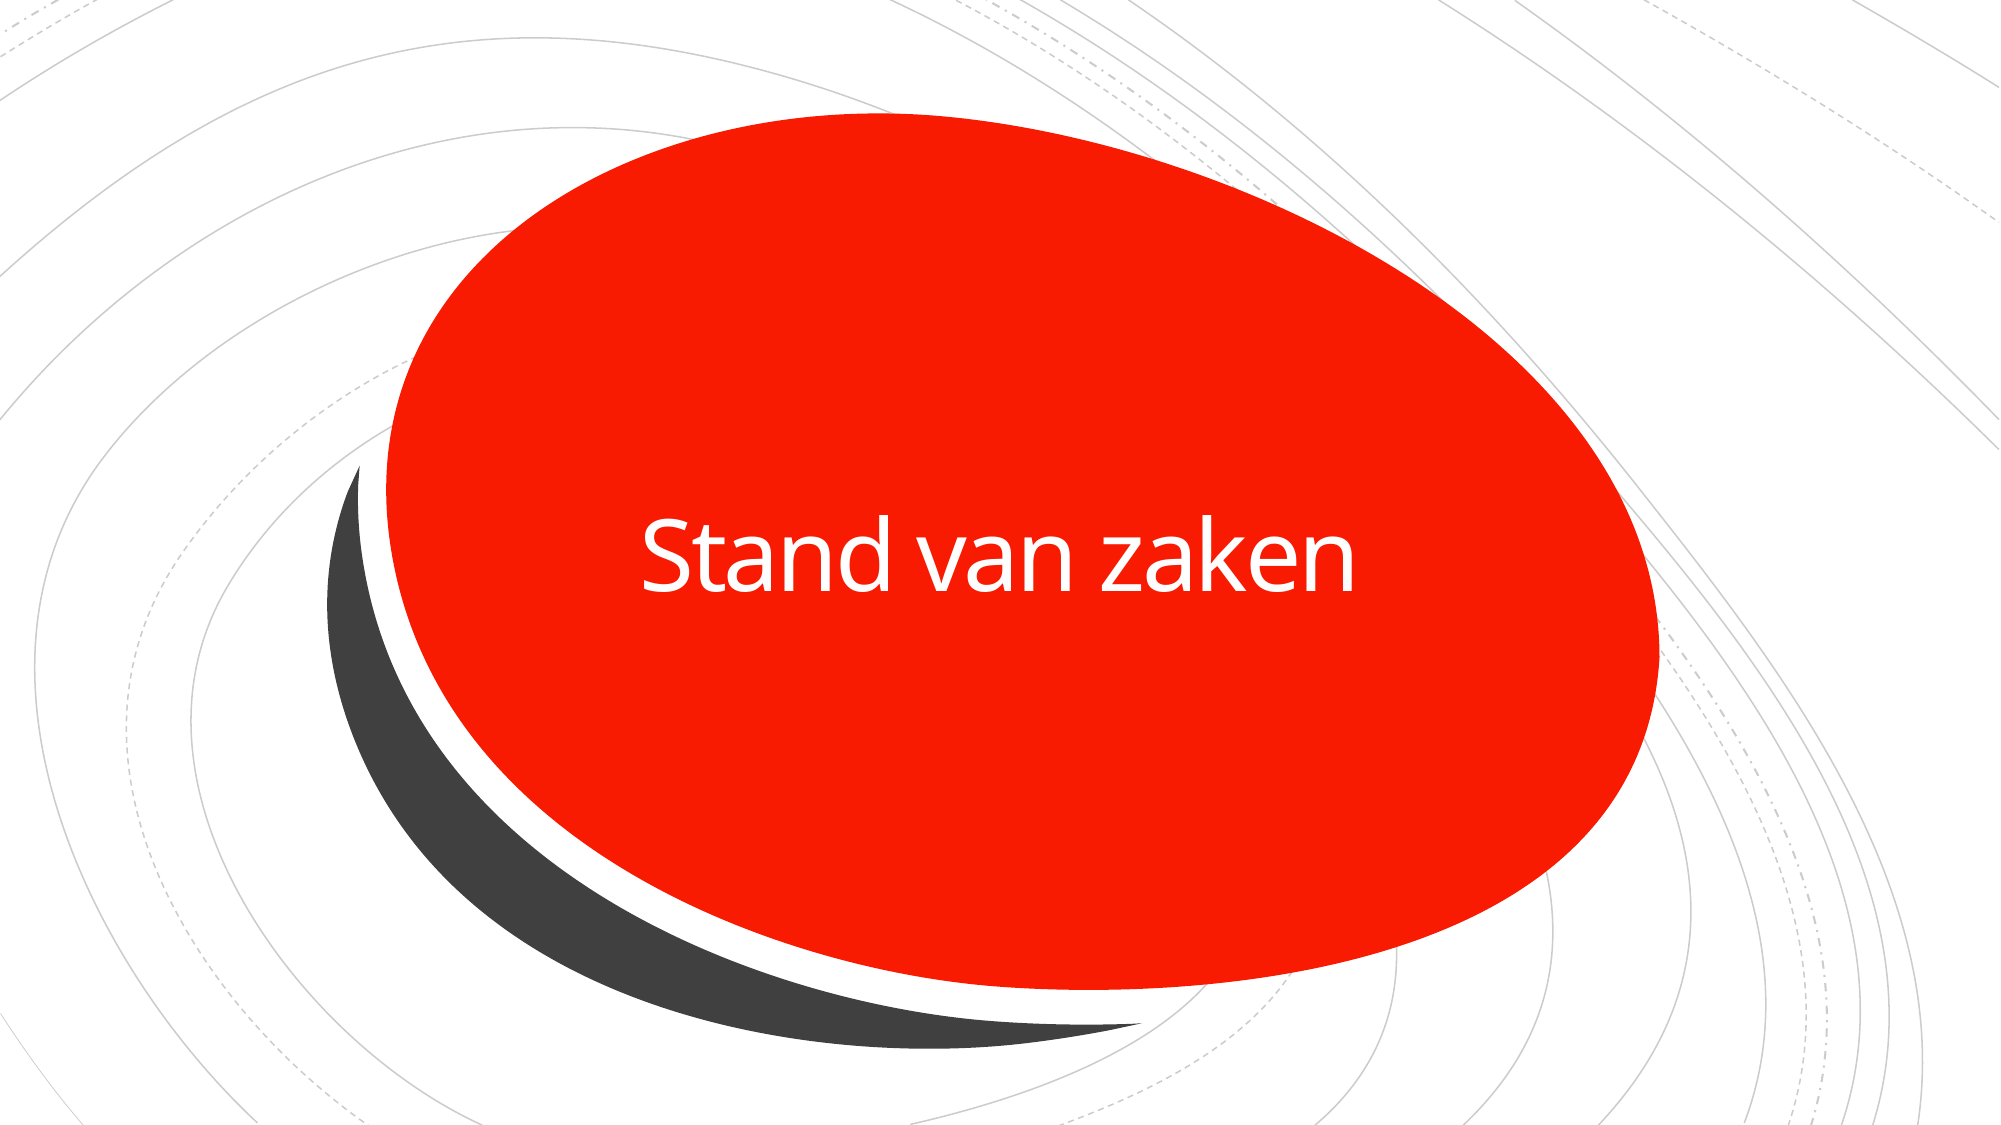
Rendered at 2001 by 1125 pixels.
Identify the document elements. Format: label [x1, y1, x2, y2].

text_box [0, 0, 2000, 1125]
